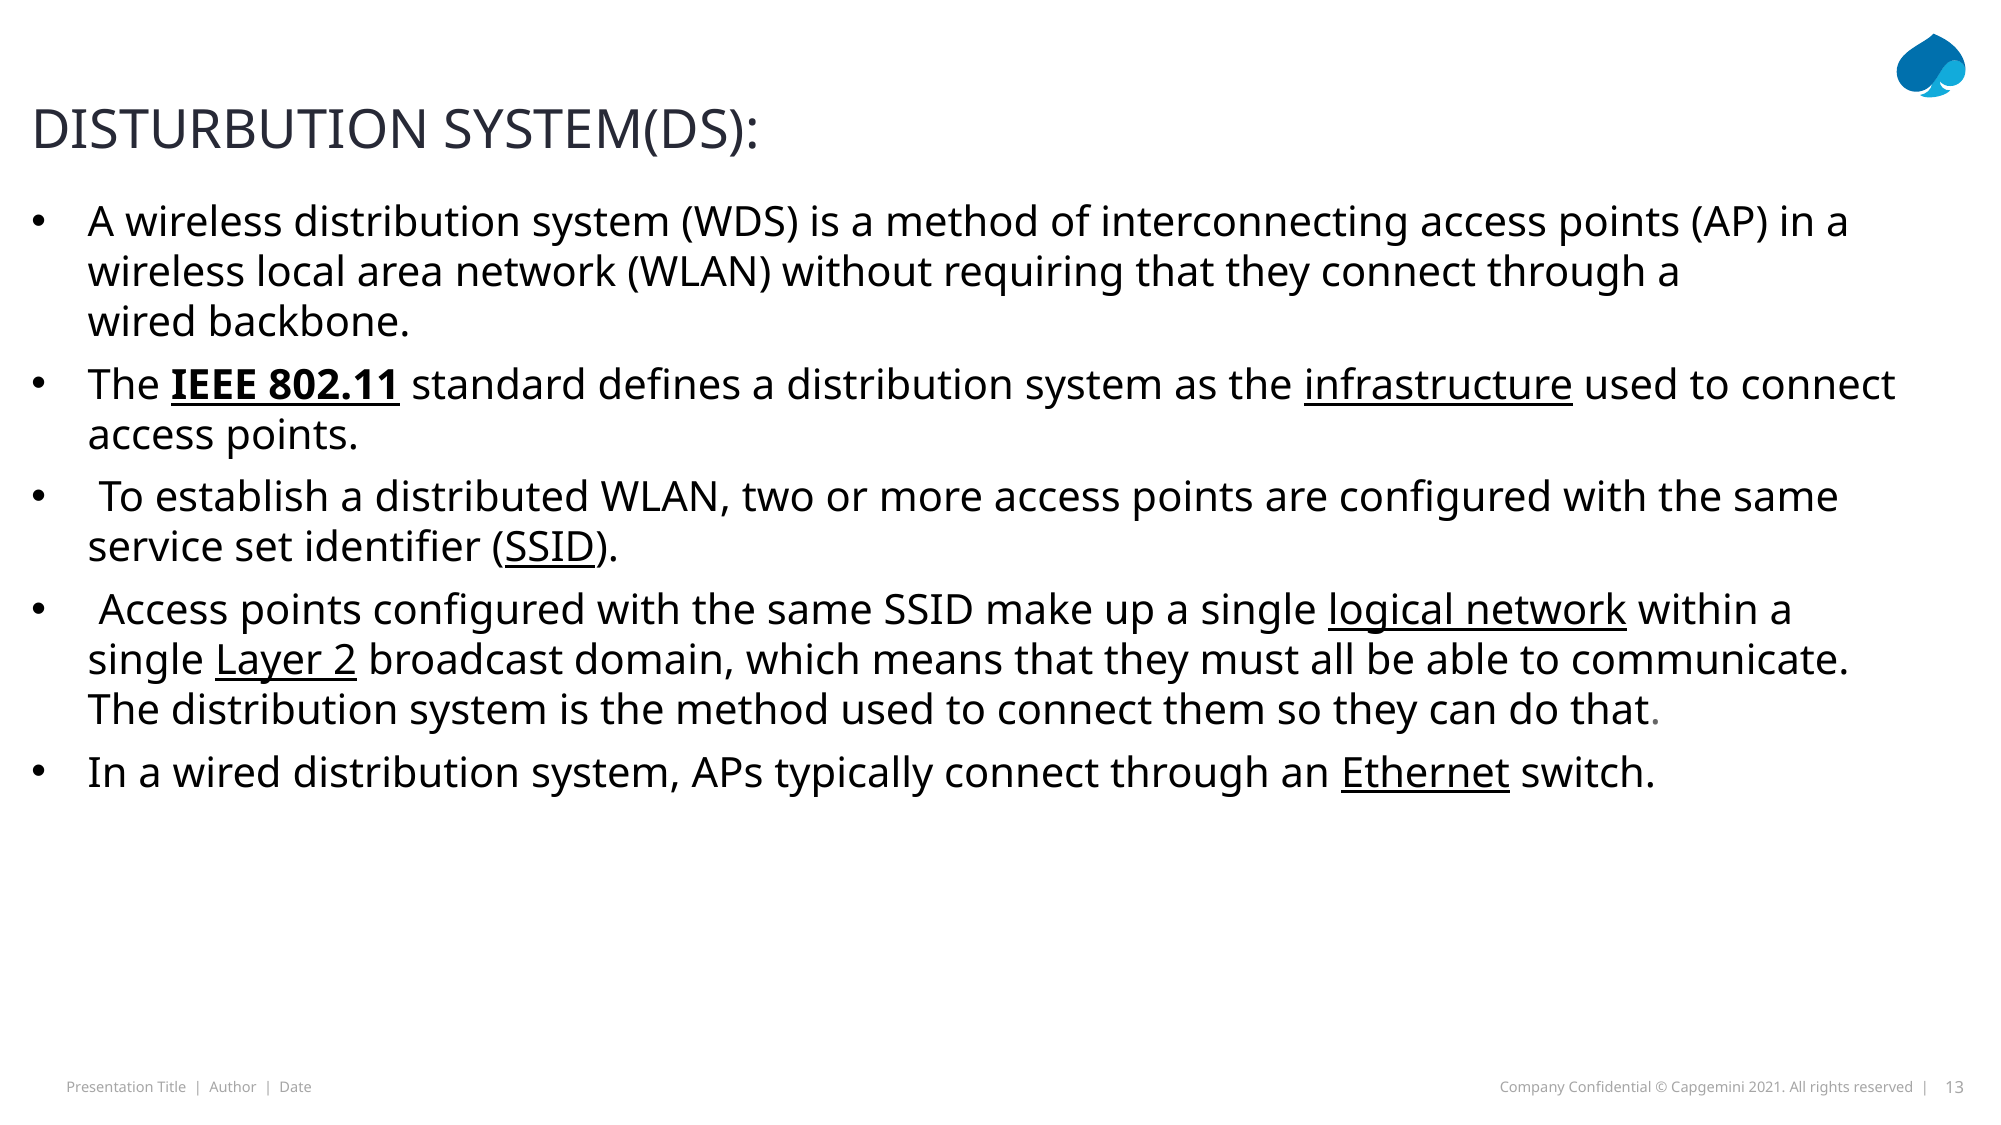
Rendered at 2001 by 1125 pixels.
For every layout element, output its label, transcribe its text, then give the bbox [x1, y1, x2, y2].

list A wireless distribution system (WDS) is a method of interconnecting access points (AP) in a wireless local area network (WLAN) without requiring that they connect through a wired backbone. The IEEE 802.11 standard defines a distribution system as the infrastructure used to connect access points. To establish a distributed WLAN, two or more access points are configured with the same service set identifier (SSID). Access points configured with the same SSID make up a single logical network within a single Layer 2 broadcast domain, which means that they must all be able to communicate. The distribution system is the method used to connect them so they can do that. In a wired distribution system, APs typically connect through an Ethernet switch. [31, 195, 1899, 945]
title DISTURBUTION SYSTEM(DS): [31, 42, 1828, 161]
